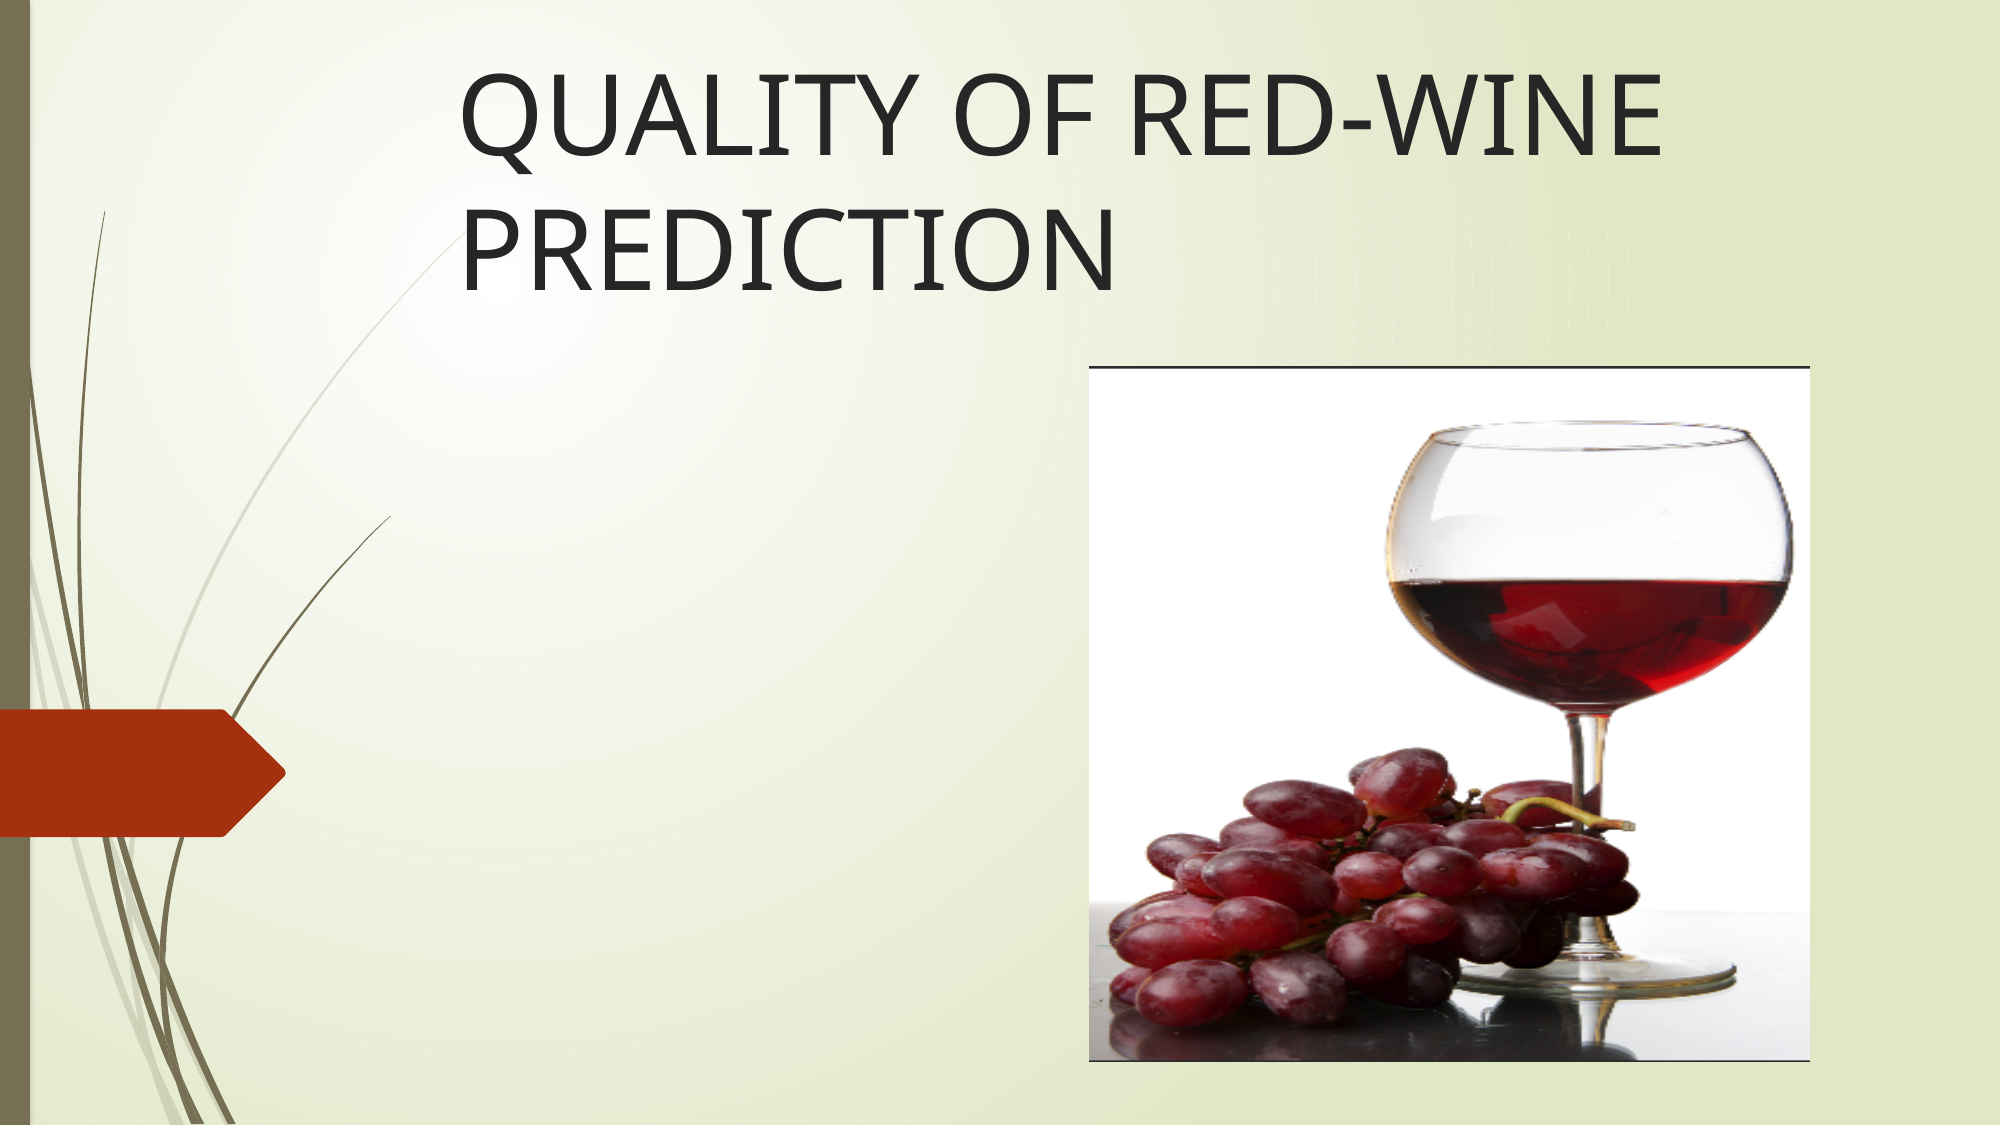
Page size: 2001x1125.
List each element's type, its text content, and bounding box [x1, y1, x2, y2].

title QUALITY OF RED-WINE PREDICTION [441, 16, 1981, 321]
picture [1089, 365, 1810, 1062]
